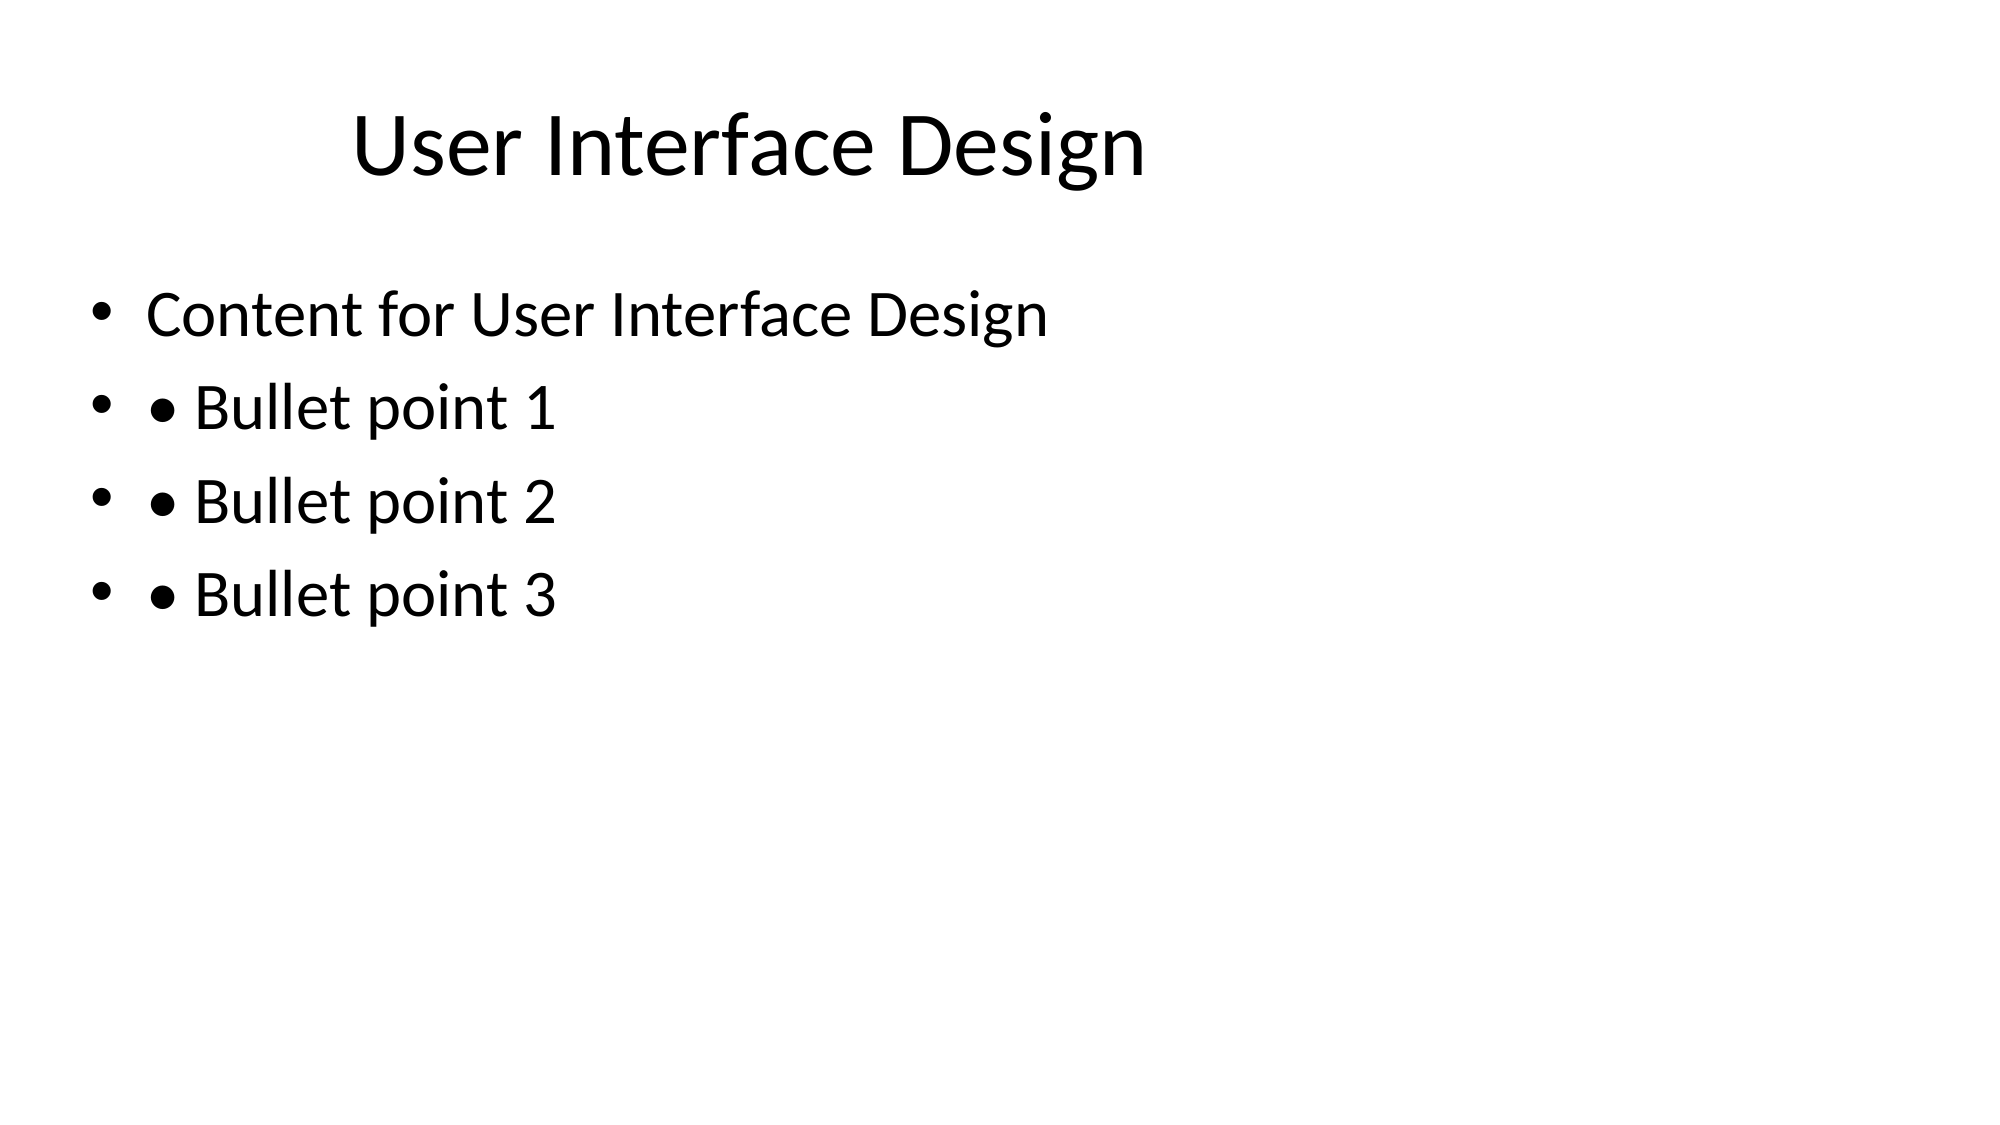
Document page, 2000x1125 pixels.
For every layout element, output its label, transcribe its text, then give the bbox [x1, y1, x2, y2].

title User Interface Design [75, 45, 1425, 233]
list Content for User Interface Design • Bullet point 1 • Bullet point 2 • Bullet point 3 [75, 262, 1425, 1005]
